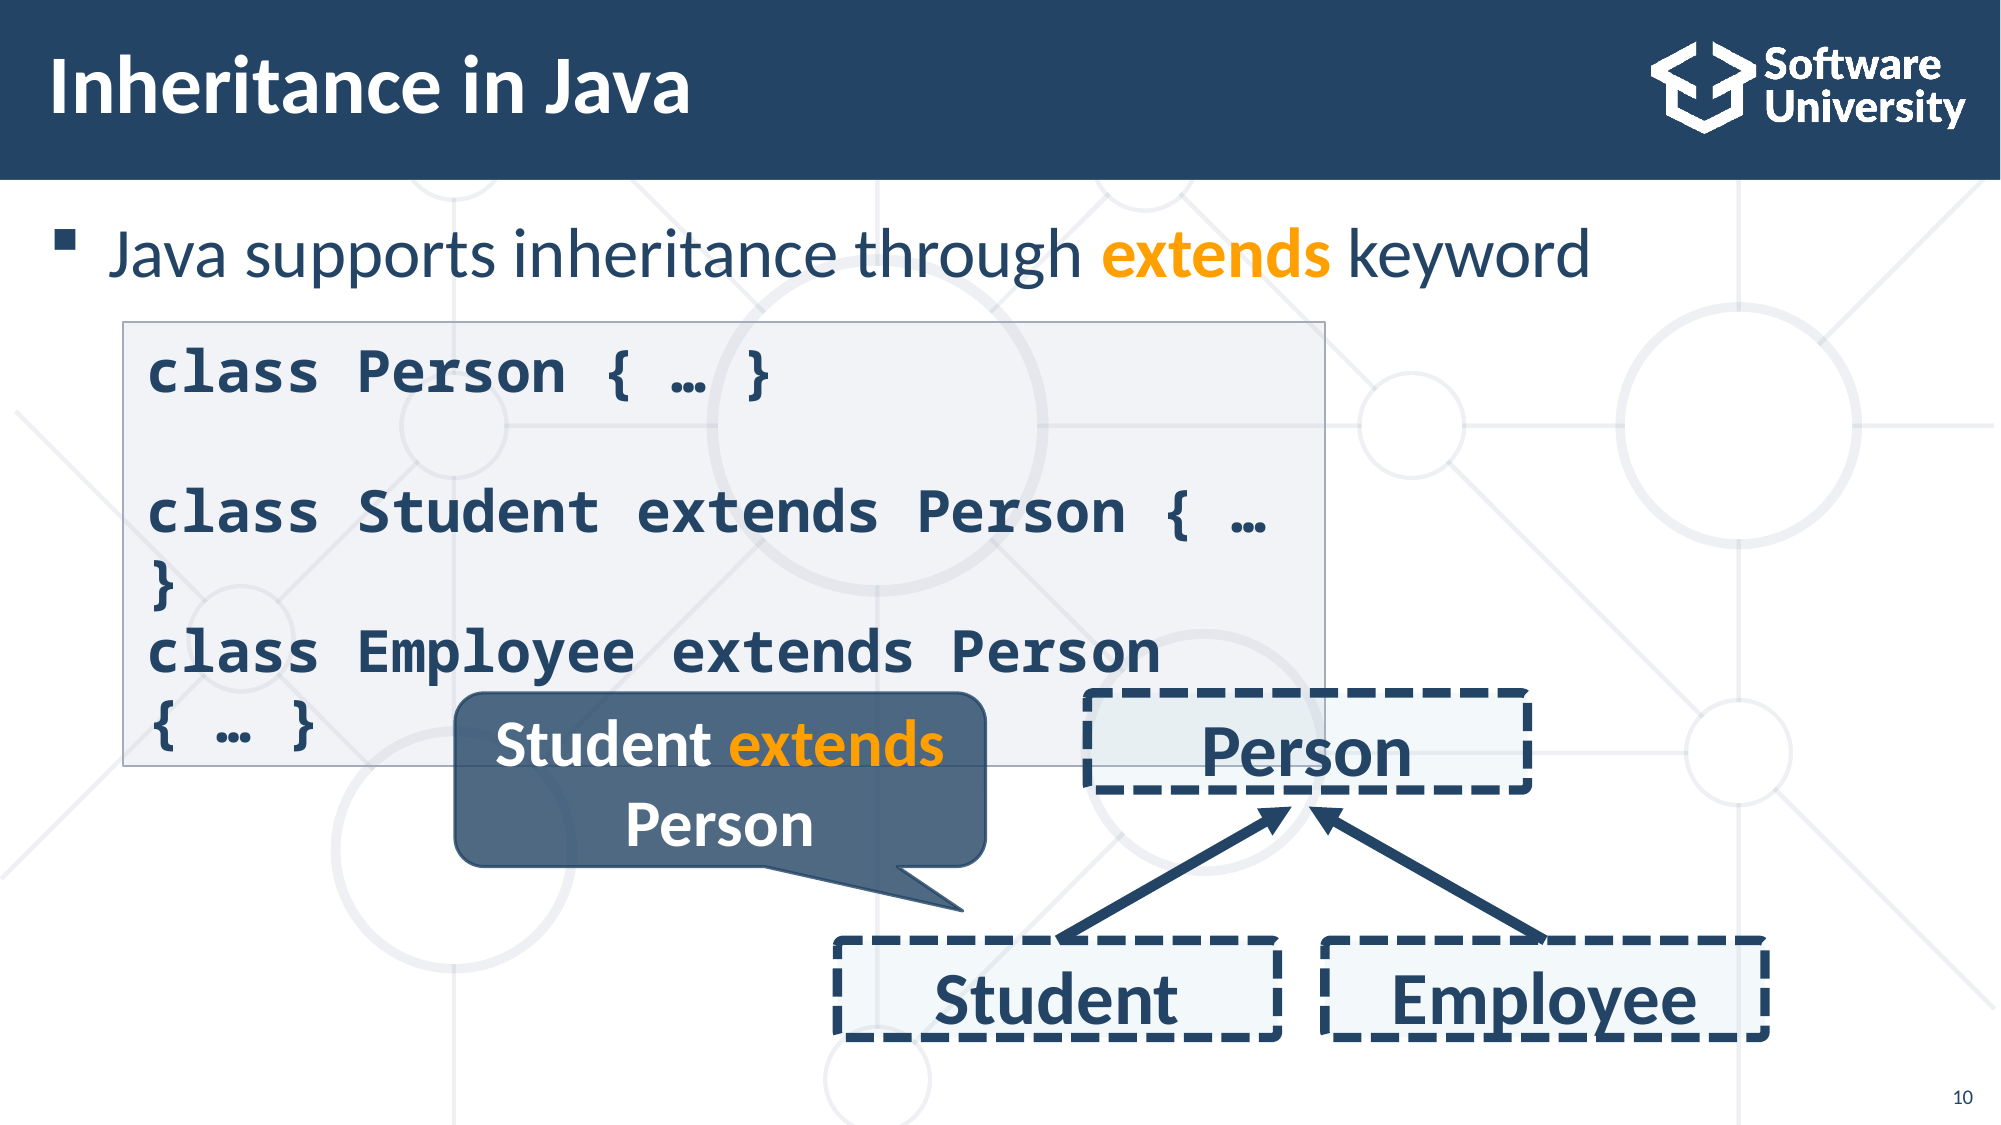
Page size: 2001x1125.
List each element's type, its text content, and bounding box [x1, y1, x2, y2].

text_box Student extends Person [452, 690, 988, 913]
text_box Student [835, 938, 1280, 1040]
slide_number 10 [1927, 1067, 1989, 1117]
list Java supports inheritance through extends keyword [31, 196, 1970, 1104]
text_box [1057, 806, 1293, 941]
title Inheritance in Java [31, 16, 1625, 162]
text_box Person [1085, 690, 1530, 793]
picture [1651, 41, 1966, 134]
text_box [1308, 806, 1546, 941]
text_box Employee [1322, 938, 1768, 1040]
text_box class Person { … } class Student extends Person { … } class Employee extends Person { … } [122, 322, 1325, 766]
